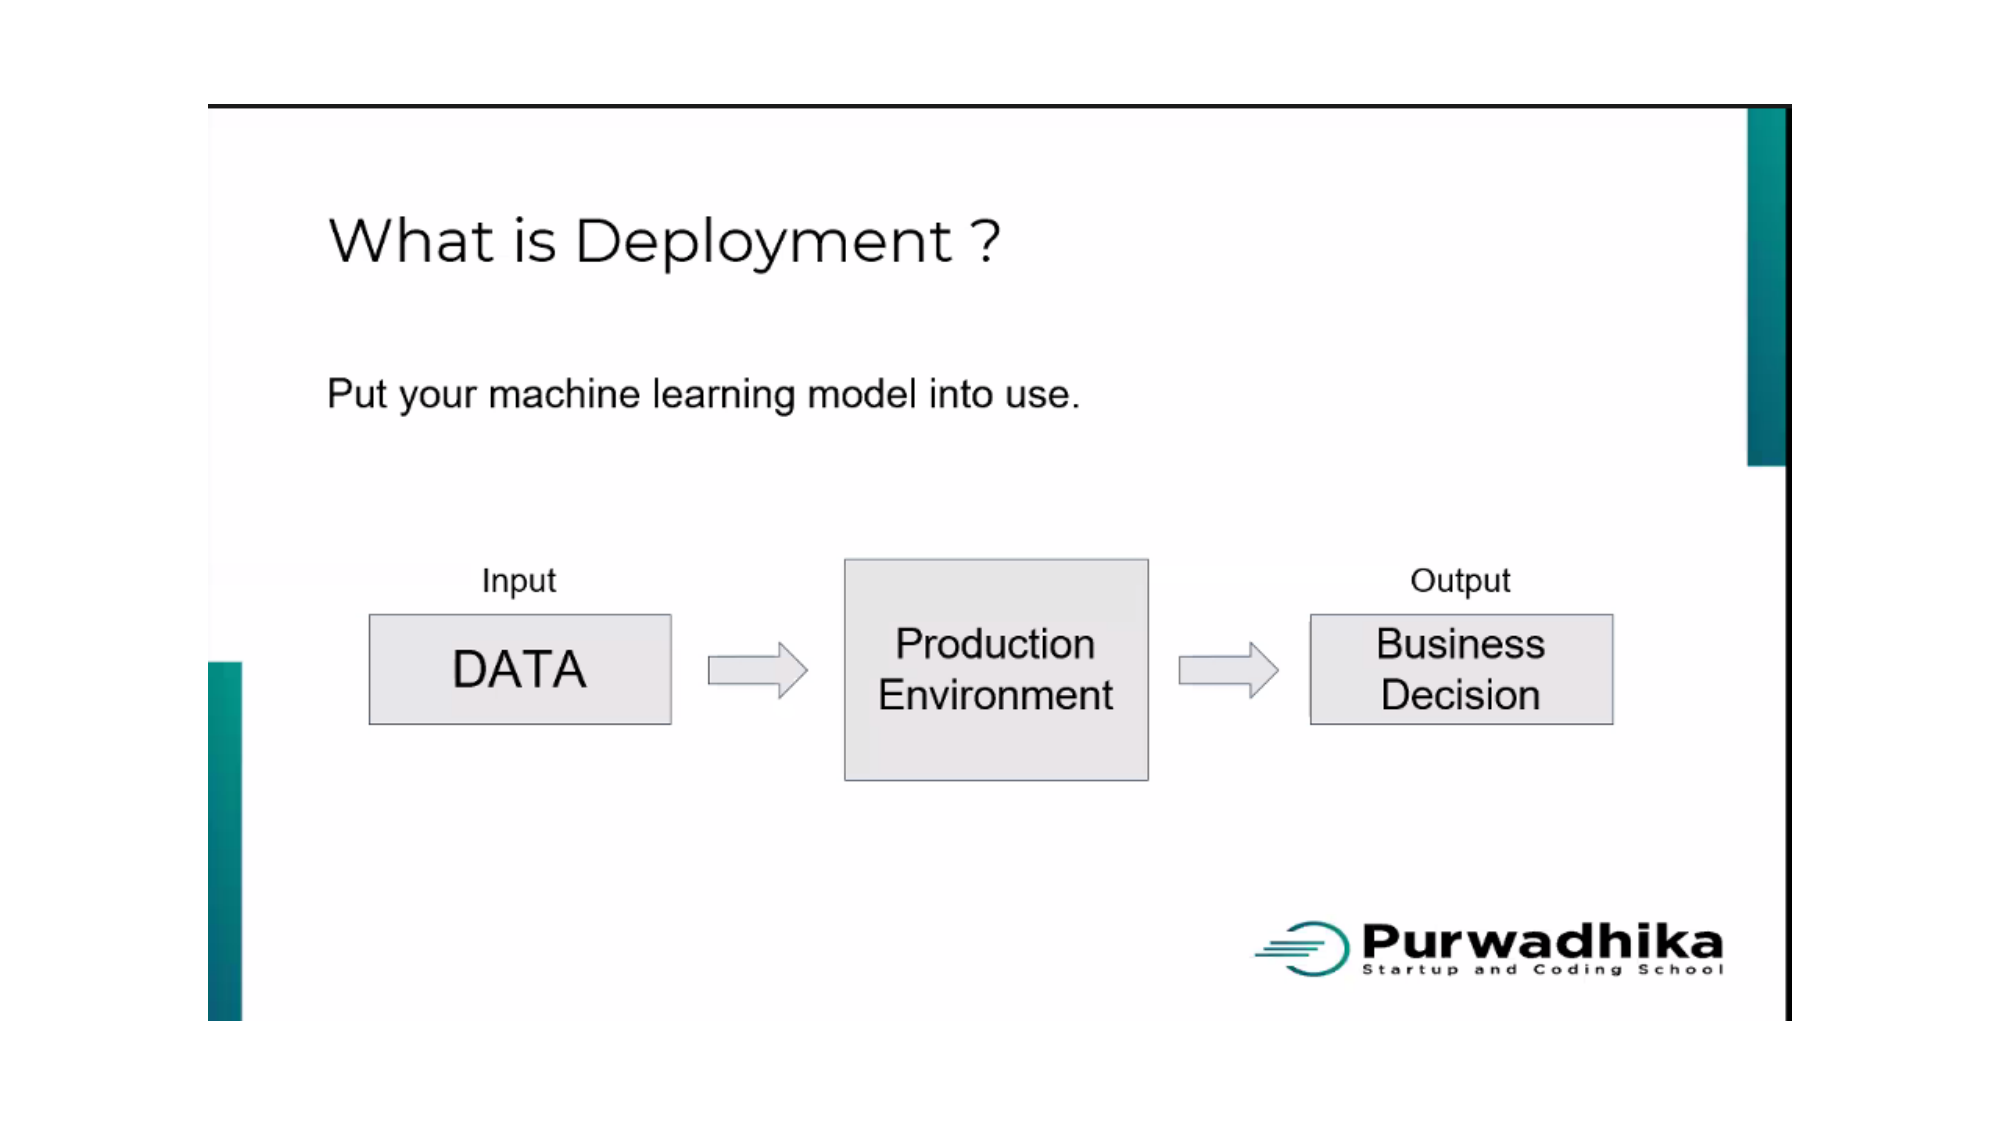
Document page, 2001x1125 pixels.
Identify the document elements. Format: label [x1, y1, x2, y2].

picture [208, 104, 1792, 1021]
